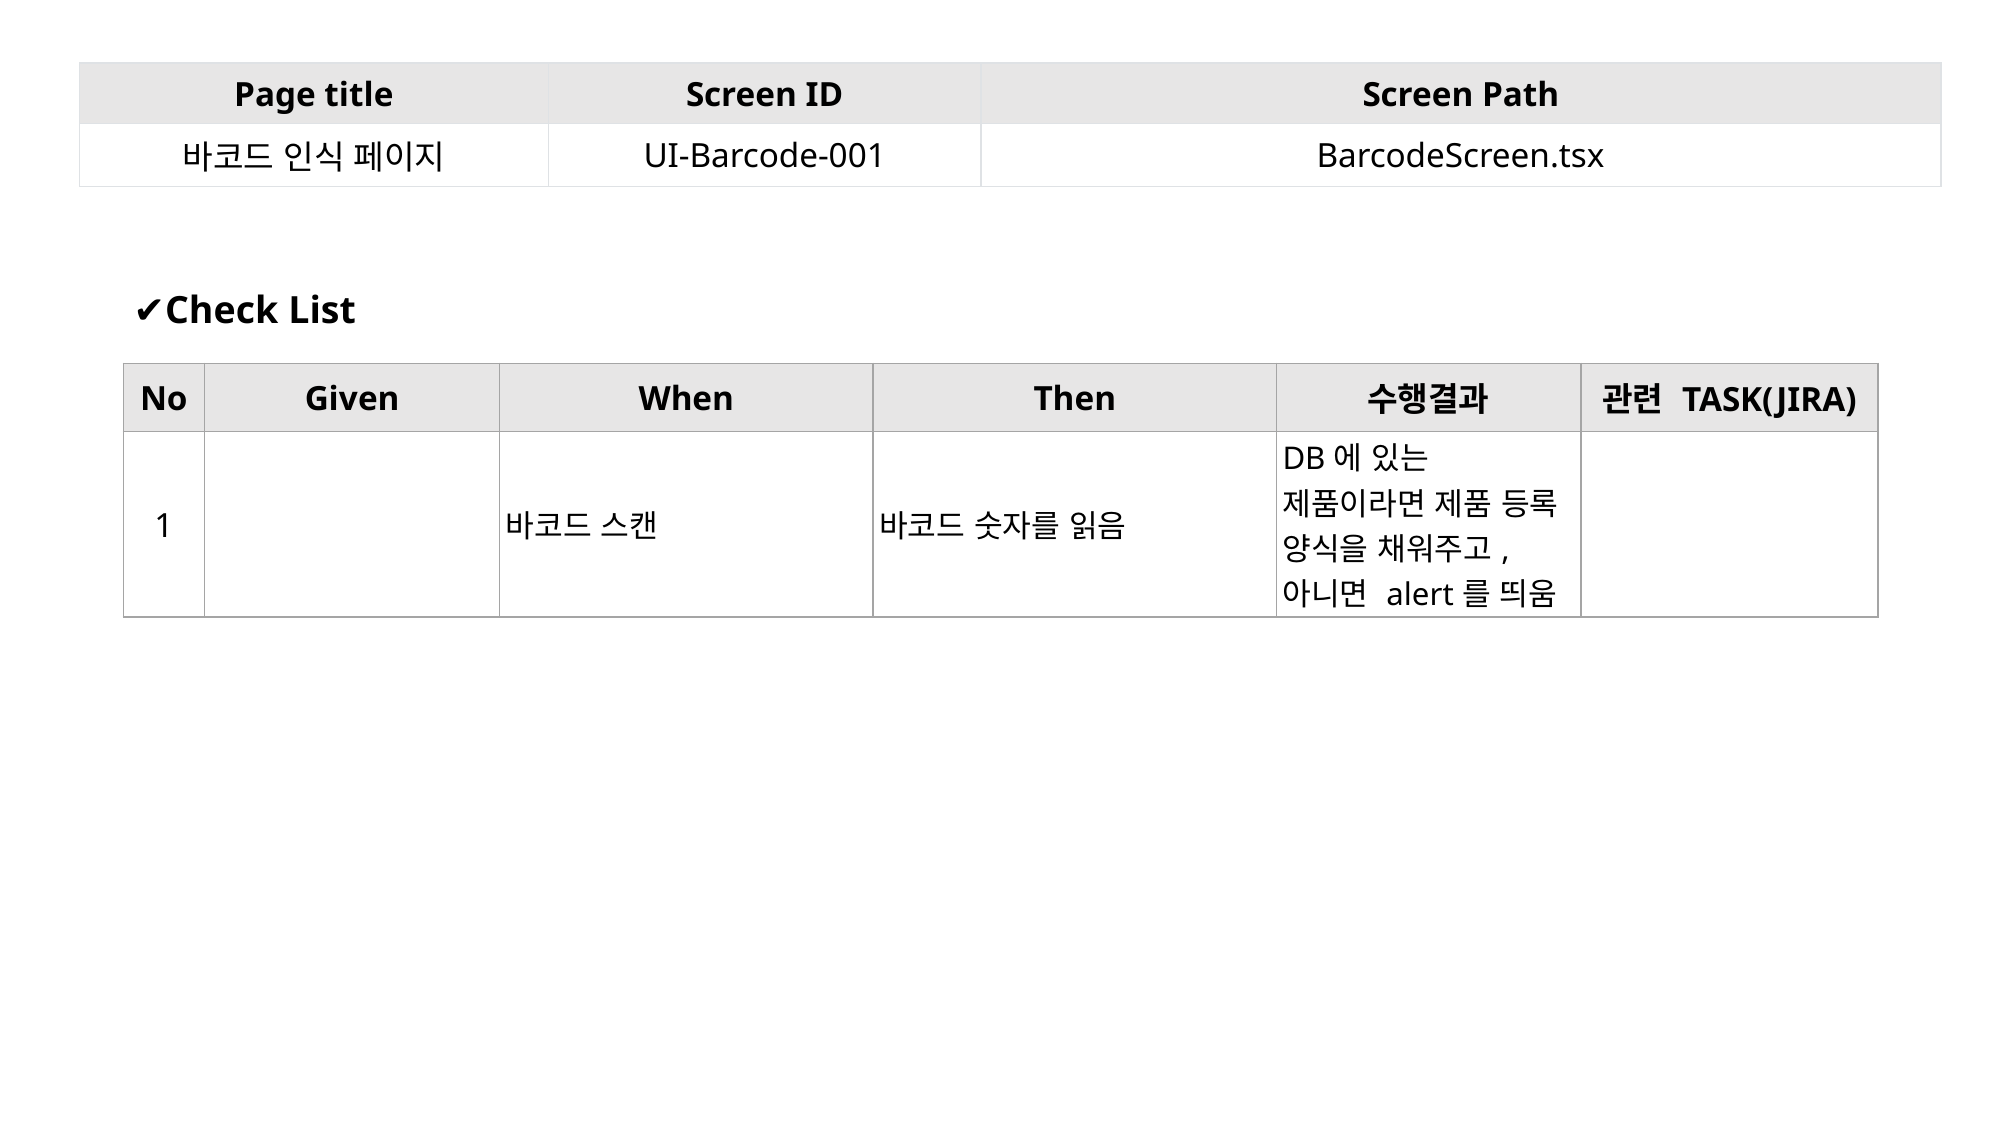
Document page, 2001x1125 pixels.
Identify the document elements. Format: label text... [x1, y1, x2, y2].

table_cell BarcodeScreen.tsx [982, 124, 1940, 186]
table_header Screen ID [549, 64, 980, 123]
table_header When [500, 364, 872, 431]
table_cell 바코드 스캔 [500, 432, 872, 616]
table_header No [124, 364, 204, 431]
table_header Screen Path [982, 64, 1940, 123]
table_header Page title [80, 64, 548, 123]
table_header Given [205, 364, 499, 431]
table_cell [1582, 432, 1877, 616]
table_header 수행결과 [1277, 364, 1580, 431]
table_cell 바코드 숫자를 읽음 [874, 432, 1276, 616]
table_cell 바코드 인식 페이지 [80, 124, 548, 186]
table_cell UI-Barcode-001 [549, 124, 980, 186]
table_cell 1 [124, 432, 204, 616]
table_header 관련 TASK(JIRA) [1582, 364, 1877, 431]
table_cell [205, 432, 499, 616]
text_box ✔Check List [118, 278, 397, 339]
table_cell DB에 있는 제품이라면 제품 등록 양식을 채워주고, 아니면 alert를 띄움 [1277, 432, 1580, 616]
table_header Then [874, 364, 1276, 431]
